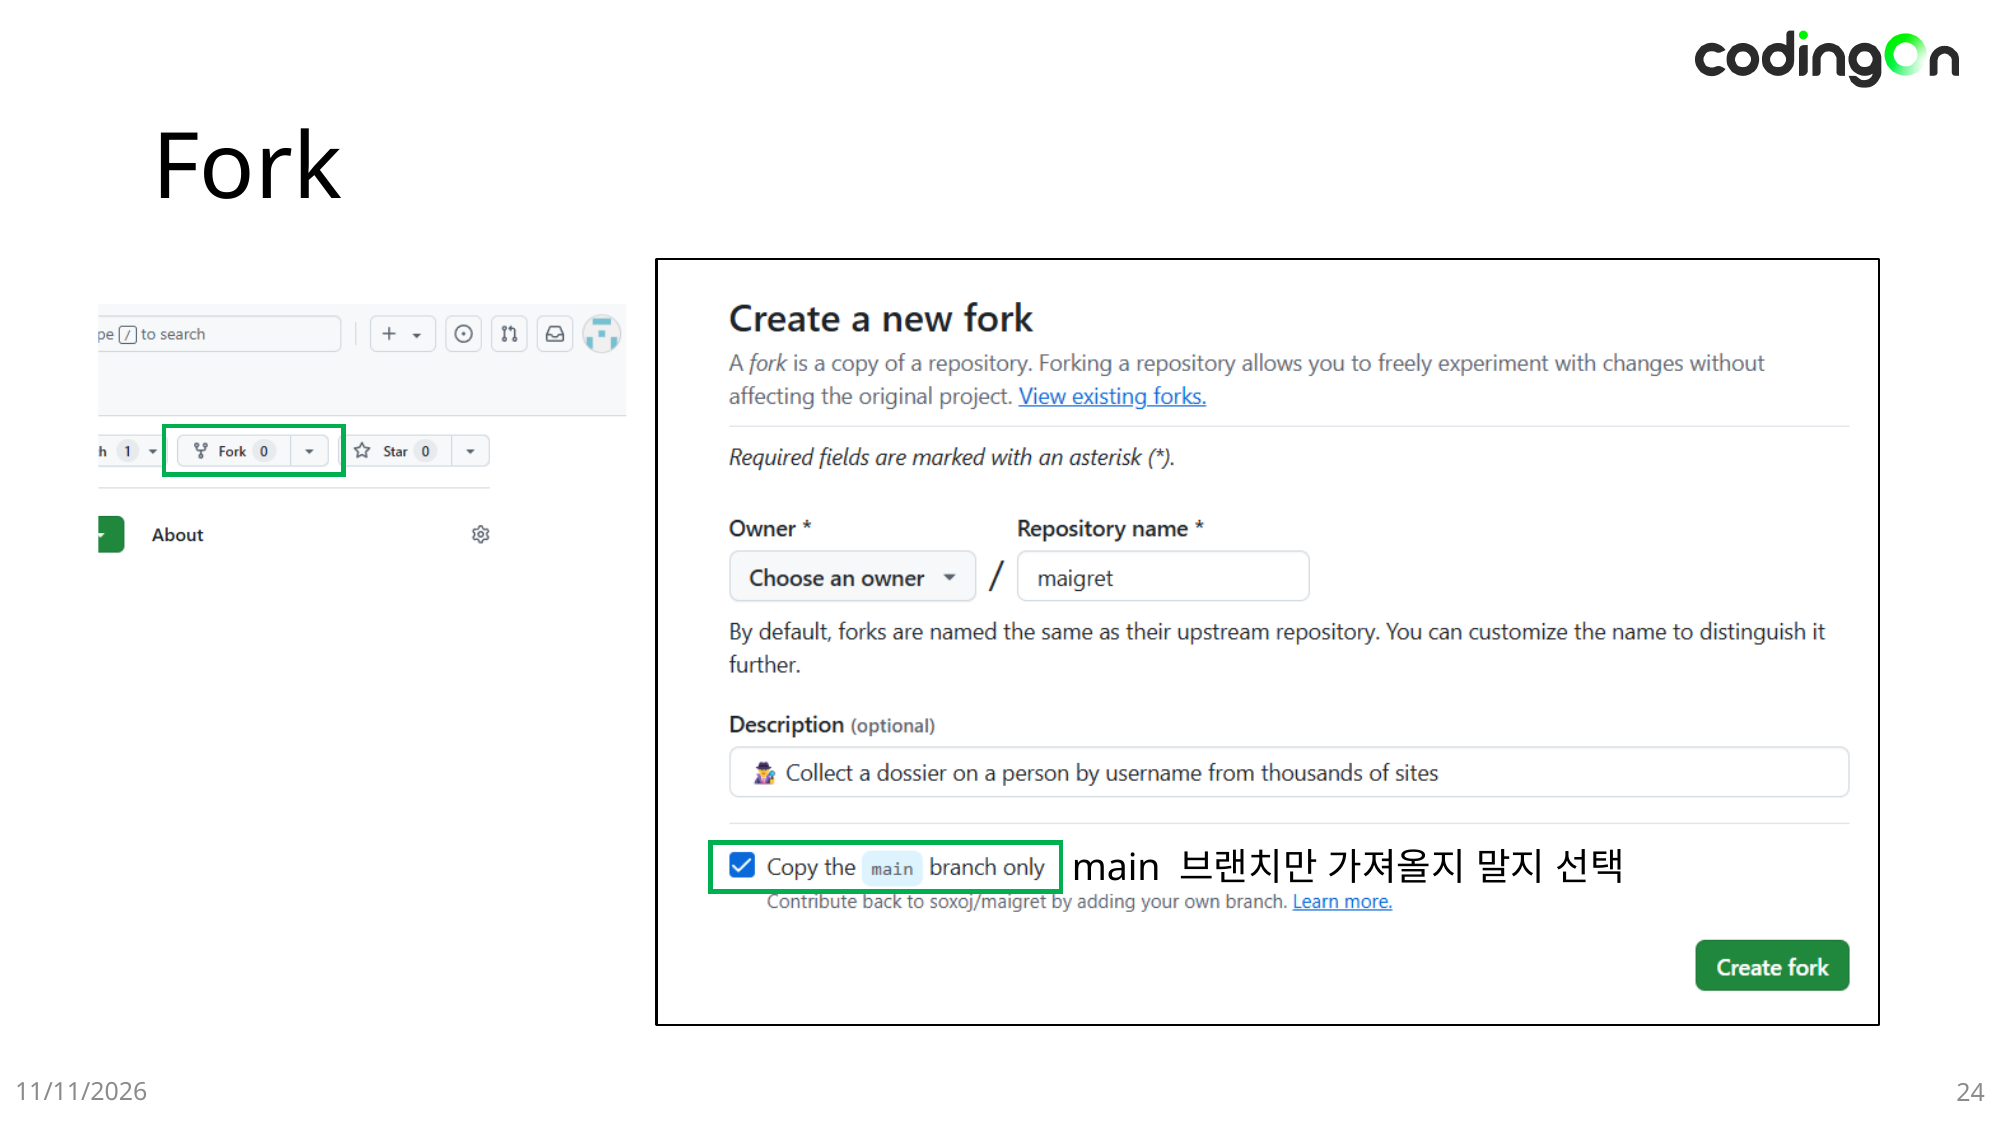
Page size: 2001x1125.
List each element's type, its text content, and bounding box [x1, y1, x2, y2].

slide_number 24 [1550, 1063, 2000, 1124]
title Fork [137, 59, 1863, 278]
picture [657, 259, 1879, 1024]
picture [98, 304, 627, 563]
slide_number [0, 1062, 450, 1123]
picture [1695, 30, 1959, 88]
